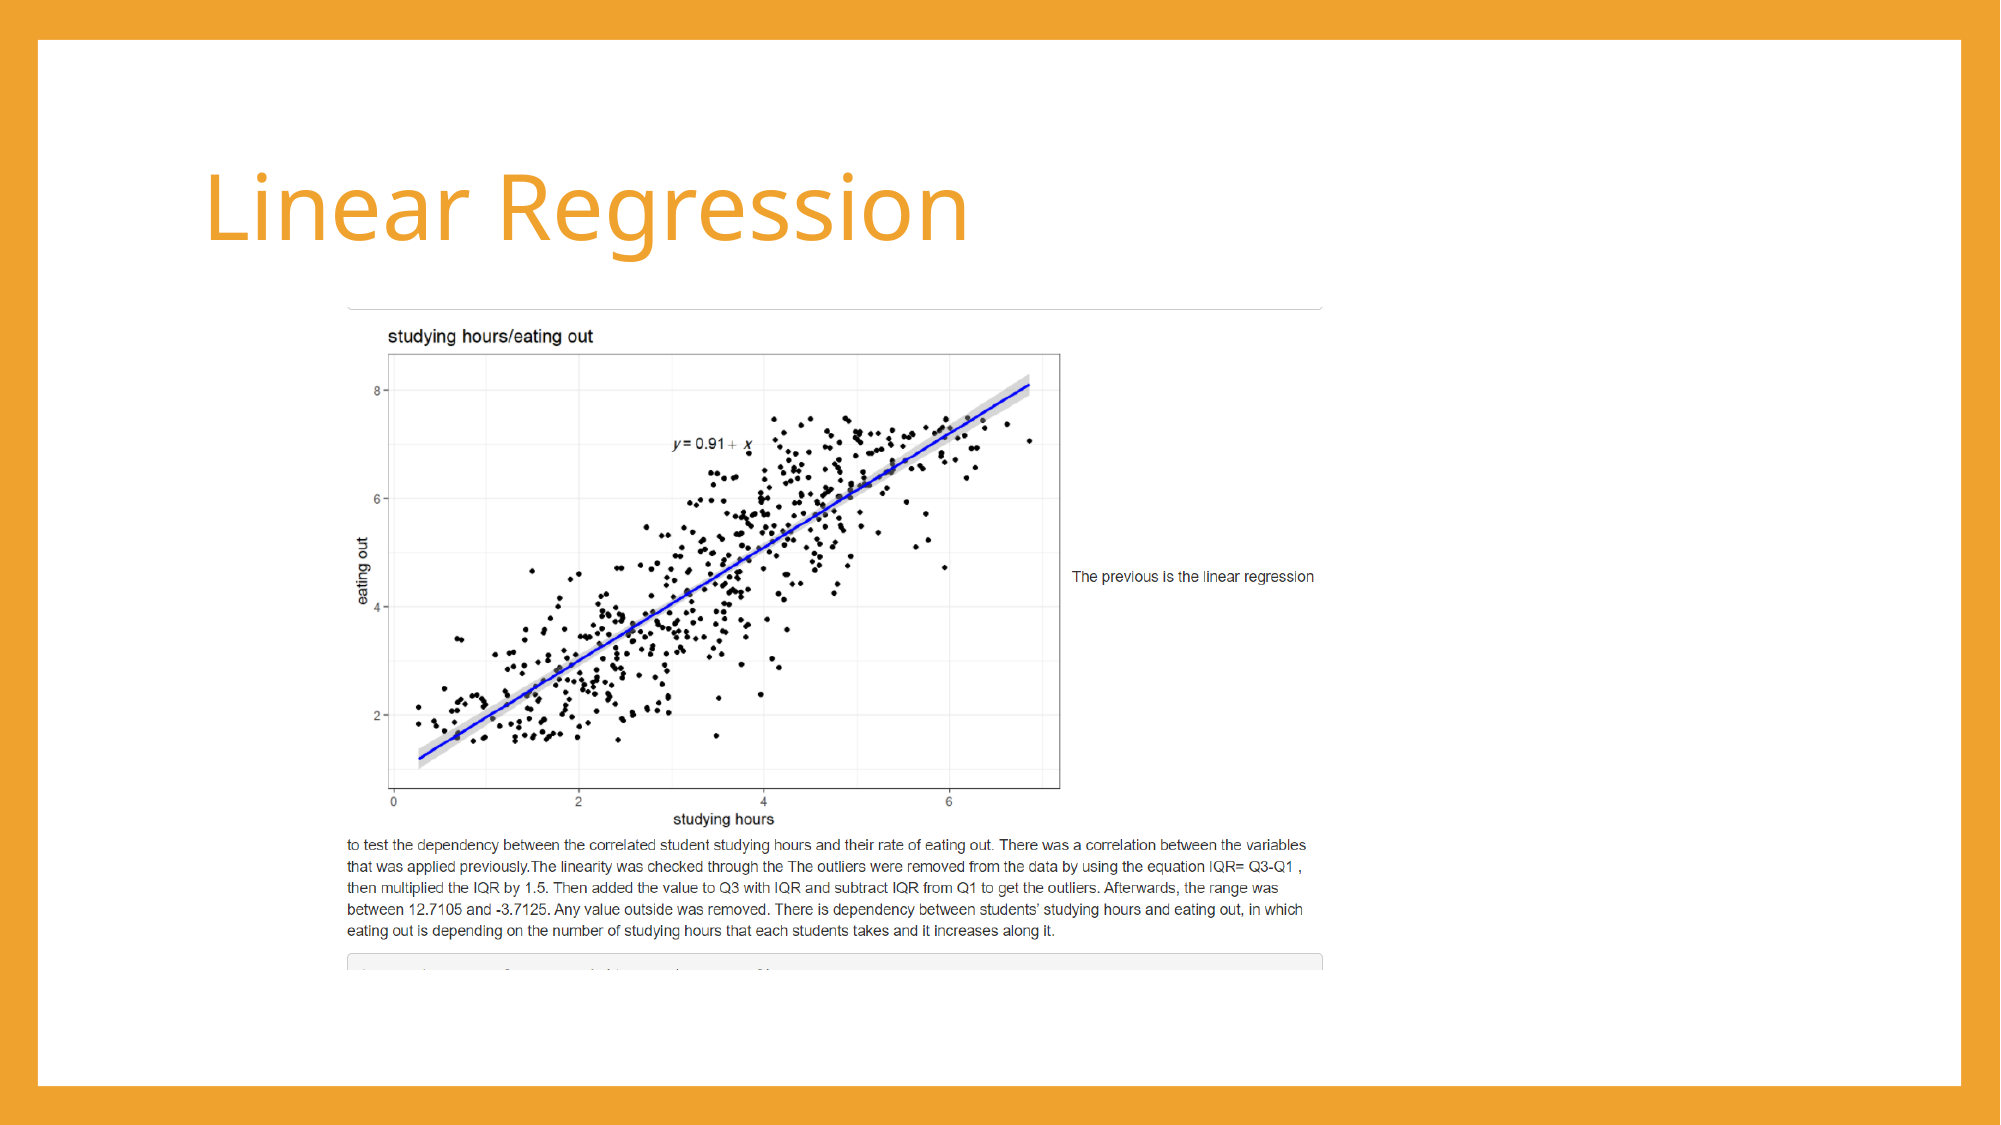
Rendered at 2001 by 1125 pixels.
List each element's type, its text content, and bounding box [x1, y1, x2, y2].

title Linear Regression [187, 99, 1808, 323]
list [243, 307, 1368, 971]
